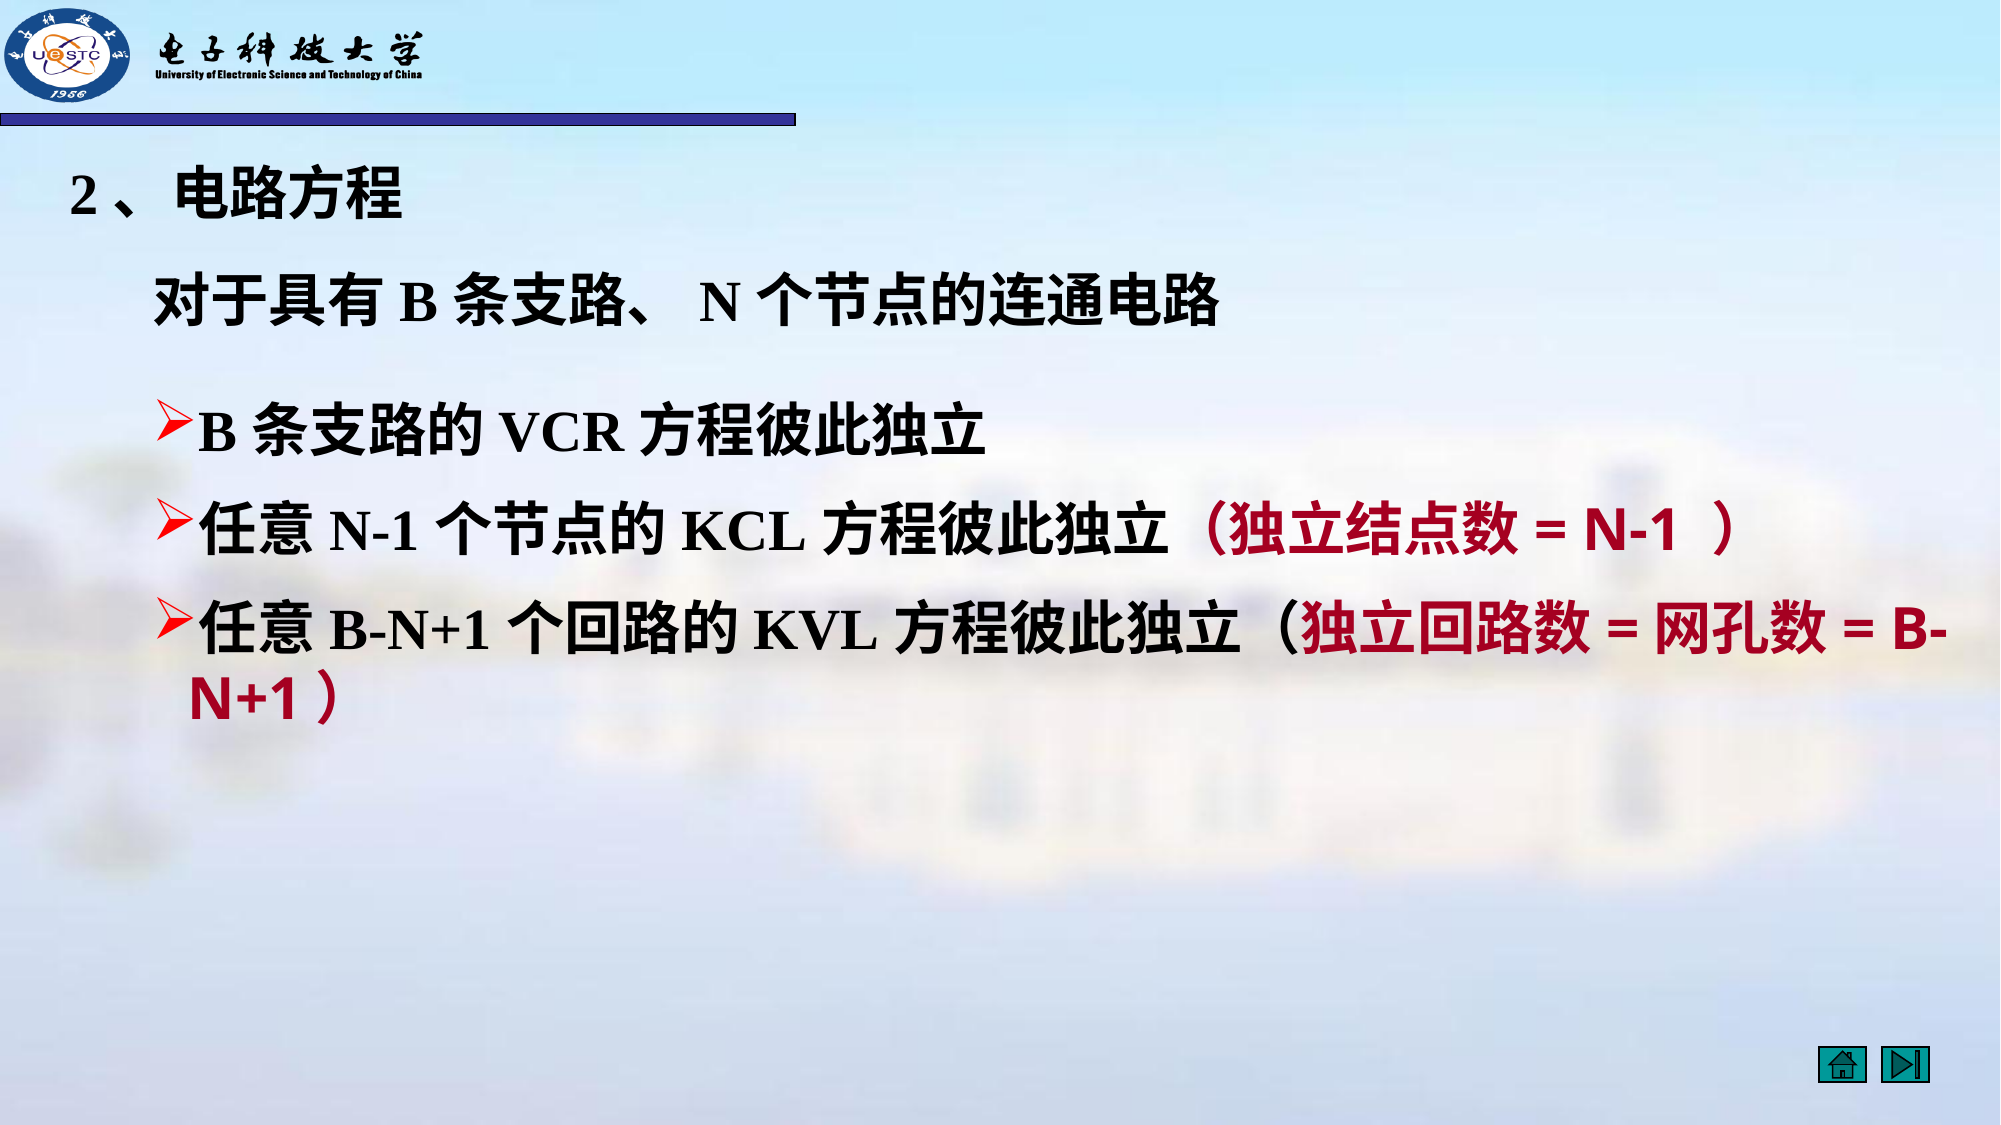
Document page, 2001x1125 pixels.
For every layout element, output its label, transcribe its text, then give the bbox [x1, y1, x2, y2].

text_box 2、电路方程 [54, 149, 705, 234]
text_box 对于具有B条支路、N个节点的连通电路 [137, 255, 1414, 341]
text_box B条支路的VCR方程彼此独立 任意N-1个节点的KCL方程彼此独立（独立结点数= N-1 ） 任意B-N+1个回路的KVL方程彼此独立（独立回路数=网孔数= B-N+1） [137, 385, 1981, 739]
picture [0, 0, 2001, 1125]
